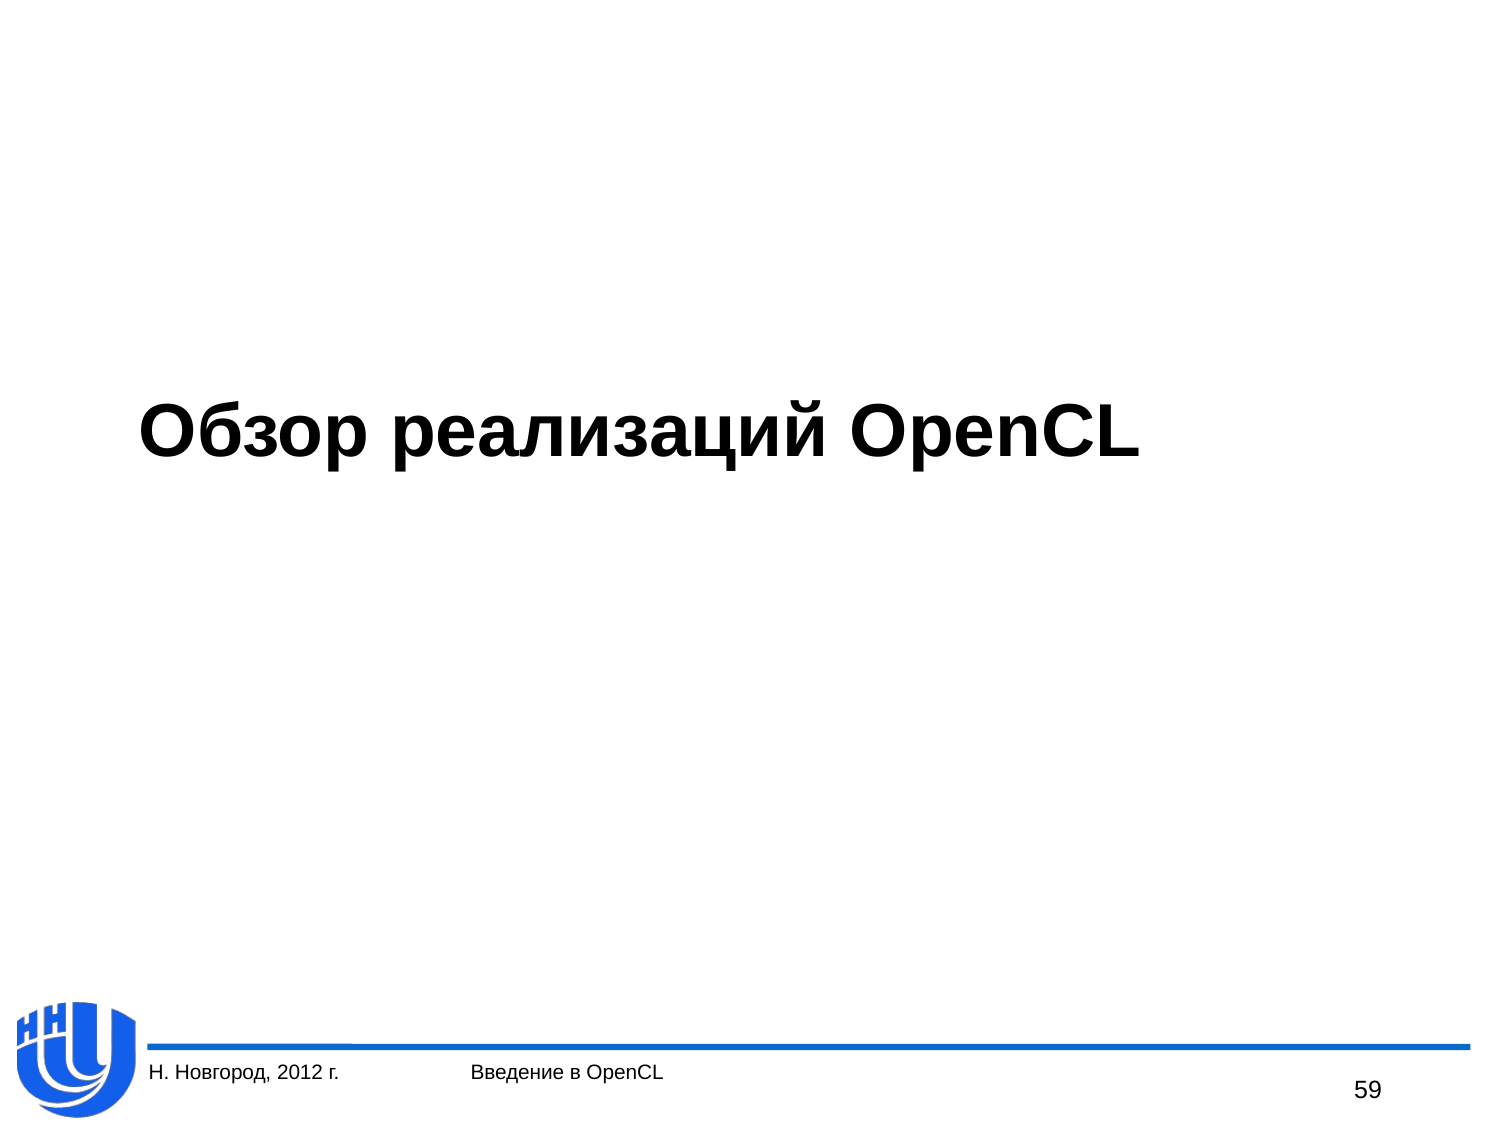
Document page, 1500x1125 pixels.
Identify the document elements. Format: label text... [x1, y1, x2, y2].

picture [17, 1002, 148, 1118]
slide_number 59 [1338, 1051, 1482, 1125]
slide_number Н. Новгород, 2012 г. [133, 1051, 445, 1125]
title Обзор реализаций OpenCL [123, 373, 1400, 598]
footer Введение в OpenCL [455, 1051, 1329, 1125]
